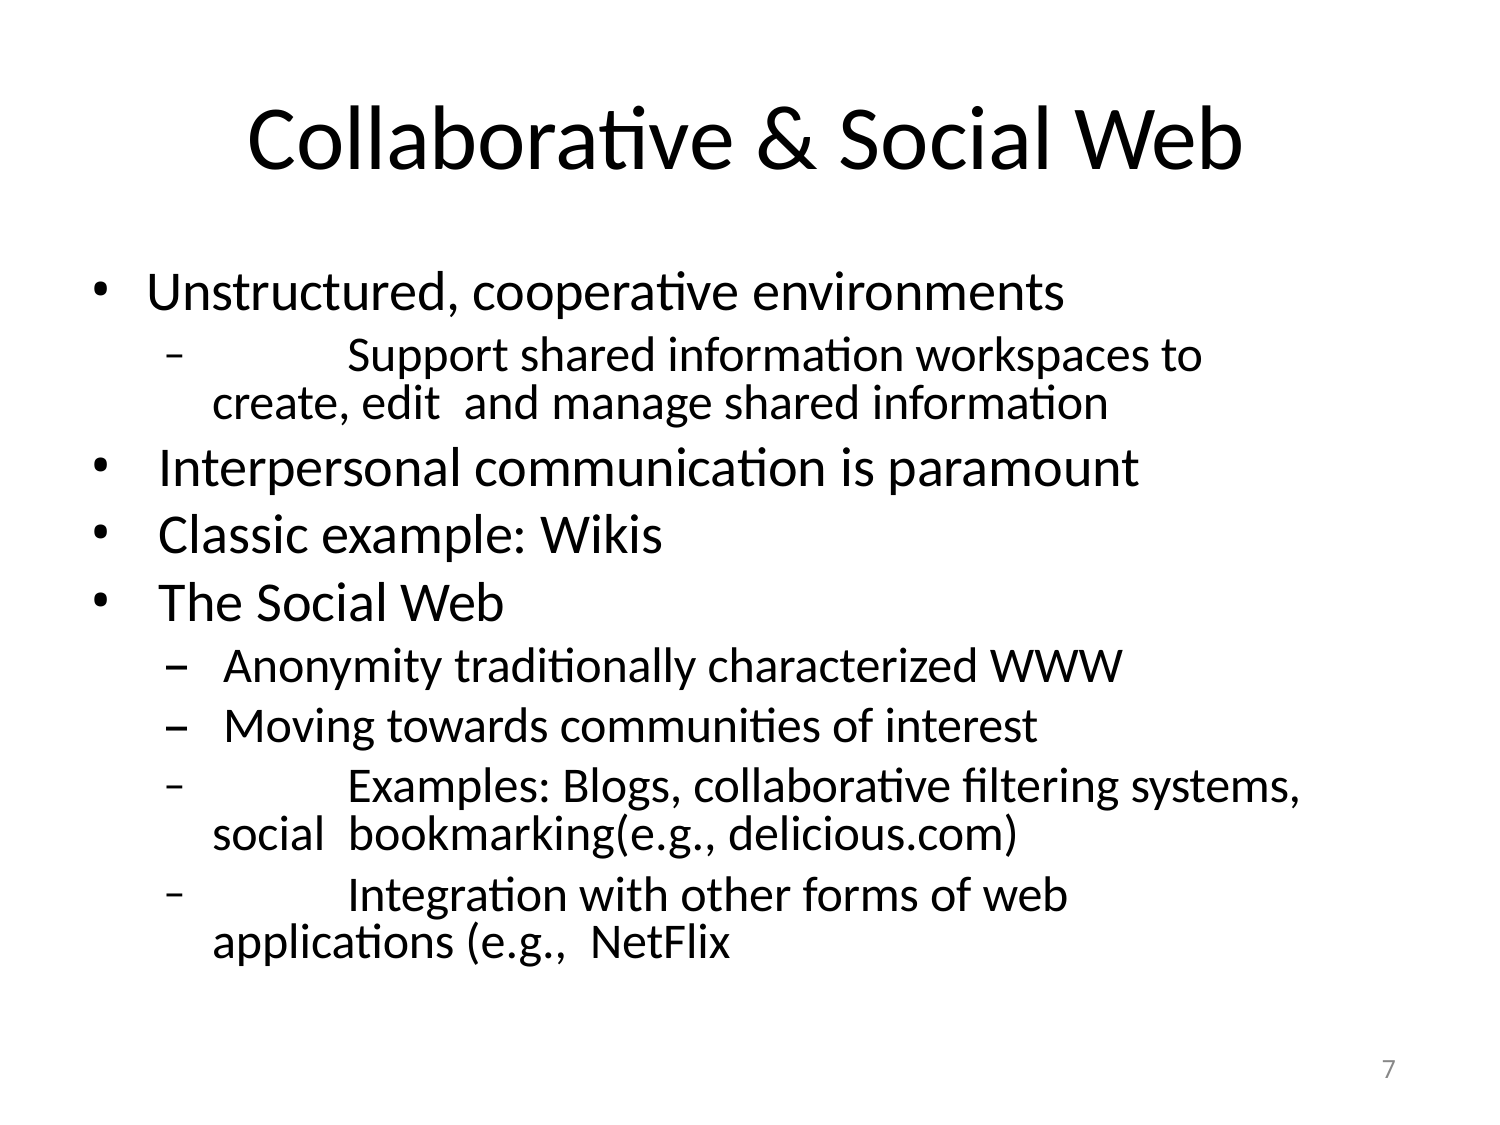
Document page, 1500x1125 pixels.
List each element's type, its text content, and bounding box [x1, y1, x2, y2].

slide_number 7 [1375, 1057, 1417, 1125]
text_box Unstructured, cooperative environments Support shared information workspaces to create, edit and manage shared information Interpersonal communication is paramount Classic example: Wikis The Social Web Anonymity traditionally characterized WWW Moving towards communities of interest Examples: Blogs, collaborative filtering systems, social bookmarking(e.g., delicious.com) Integration with other forms of web applications (e.g., NetFlix [87, 252, 1331, 969]
title Collaborative & Social Web [245, 75, 1254, 252]
